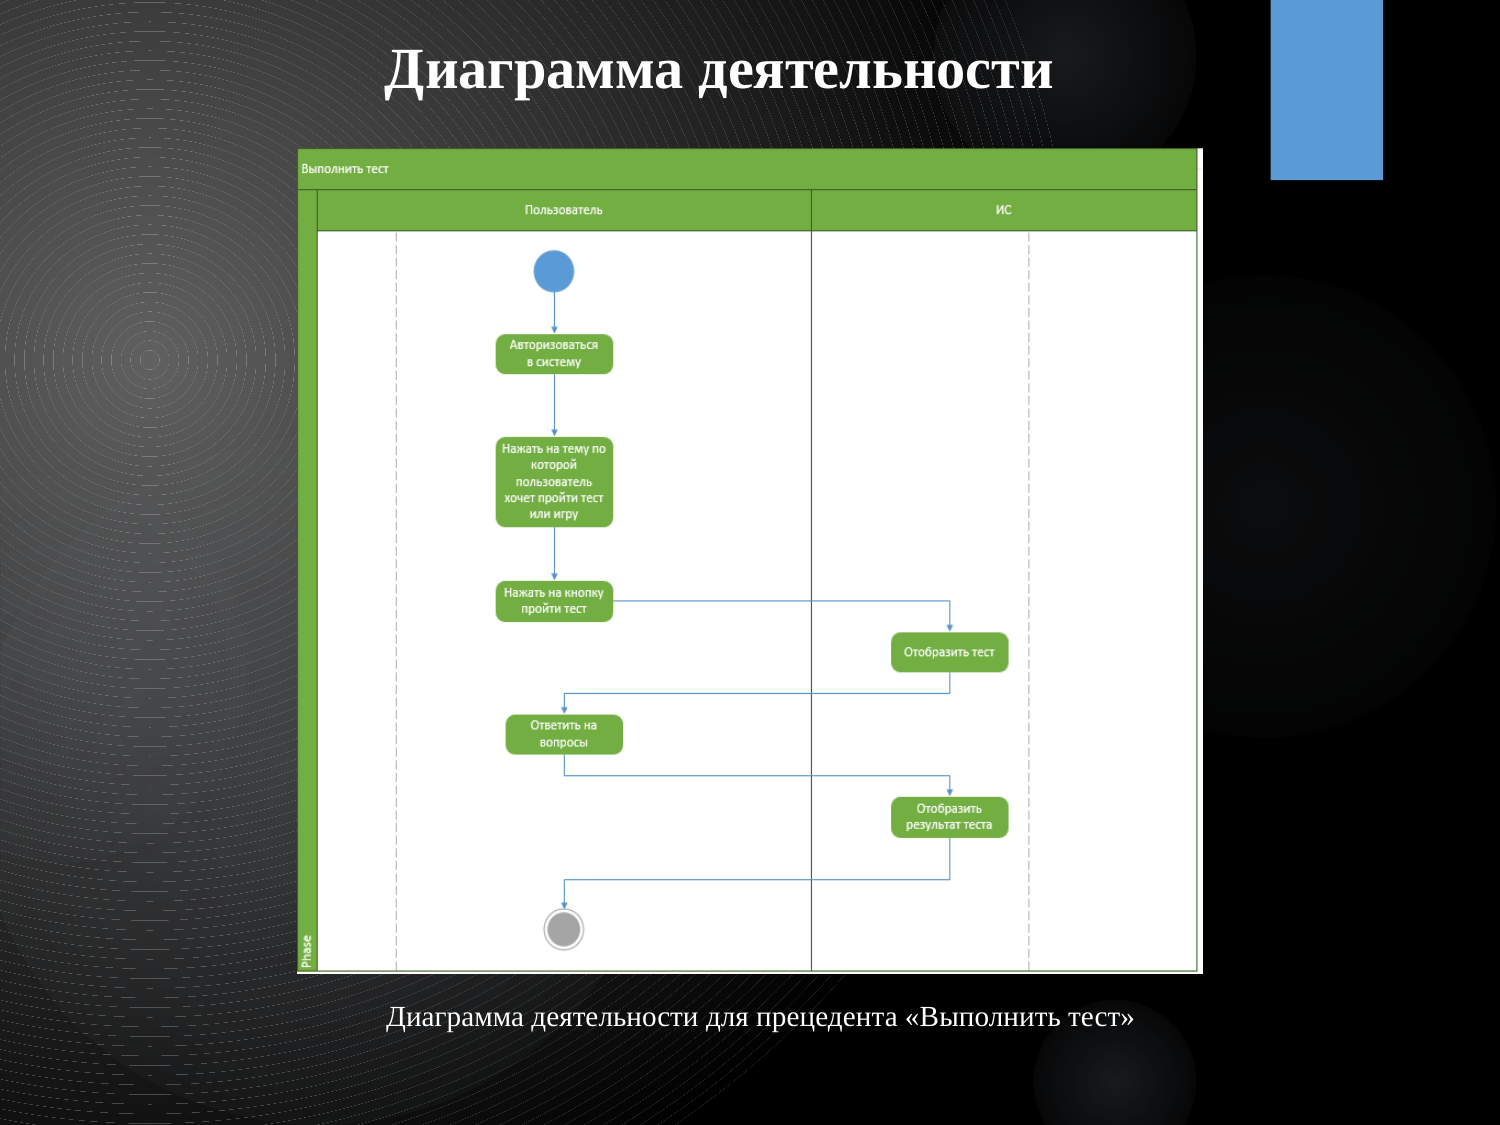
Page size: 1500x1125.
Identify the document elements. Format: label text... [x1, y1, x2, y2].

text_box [296, 148, 1203, 1067]
text_box Диаграмма деятельности [360, 22, 1079, 108]
